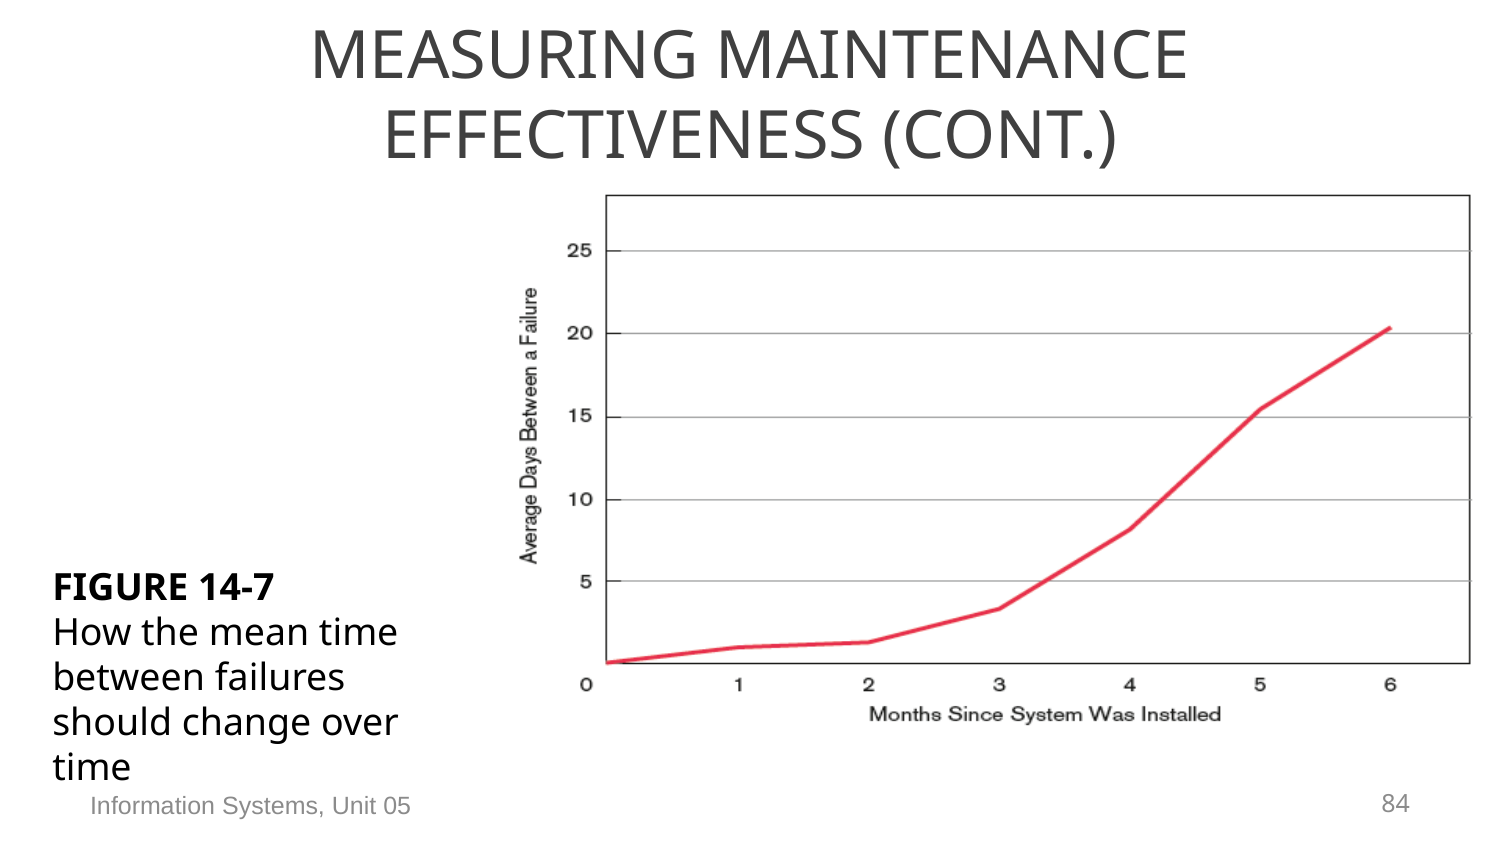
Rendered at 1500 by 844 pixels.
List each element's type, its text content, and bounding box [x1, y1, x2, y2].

title Measuring Maintenance Effectiveness (Cont.) [75, 21, 1425, 162]
text_box FIGURE 14-7 How the mean time between failures should change over time [37, 555, 500, 796]
slide_number Information Systems, Unit 05 [75, 782, 513, 827]
picture [479, 176, 1488, 732]
slide_number 83 [1074, 782, 1425, 827]
